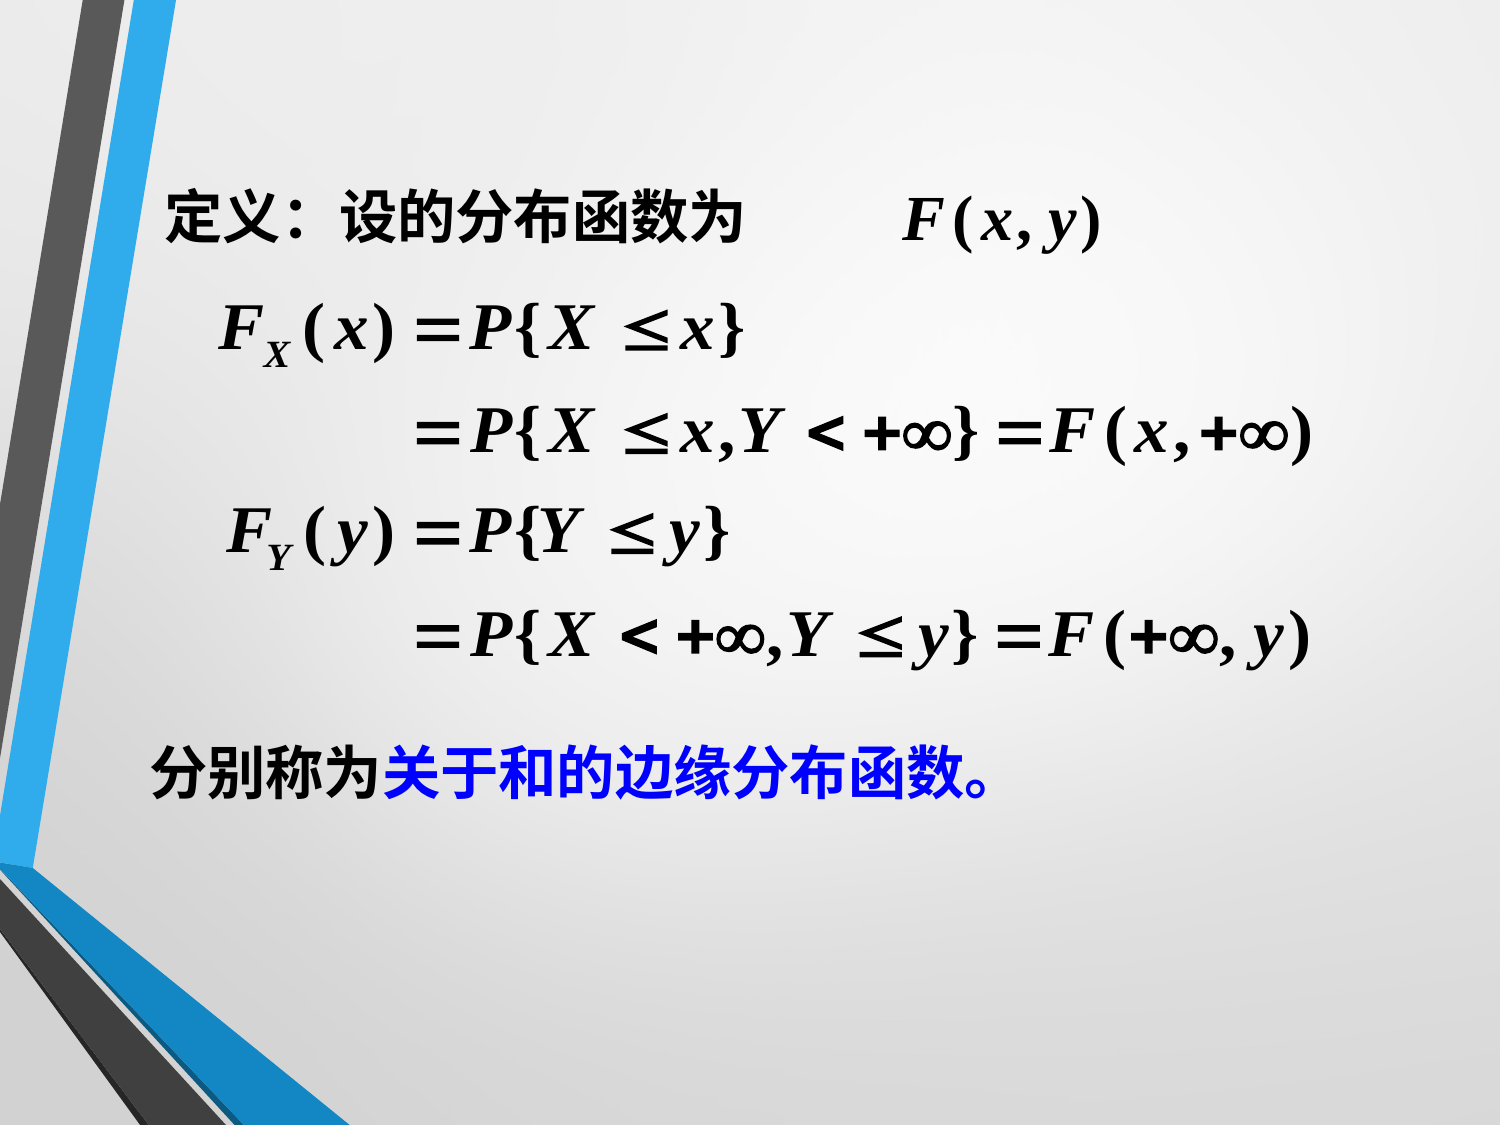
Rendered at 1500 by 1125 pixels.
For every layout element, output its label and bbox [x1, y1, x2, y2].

text_box [206, 284, 1325, 686]
text_box [891, 181, 1112, 268]
